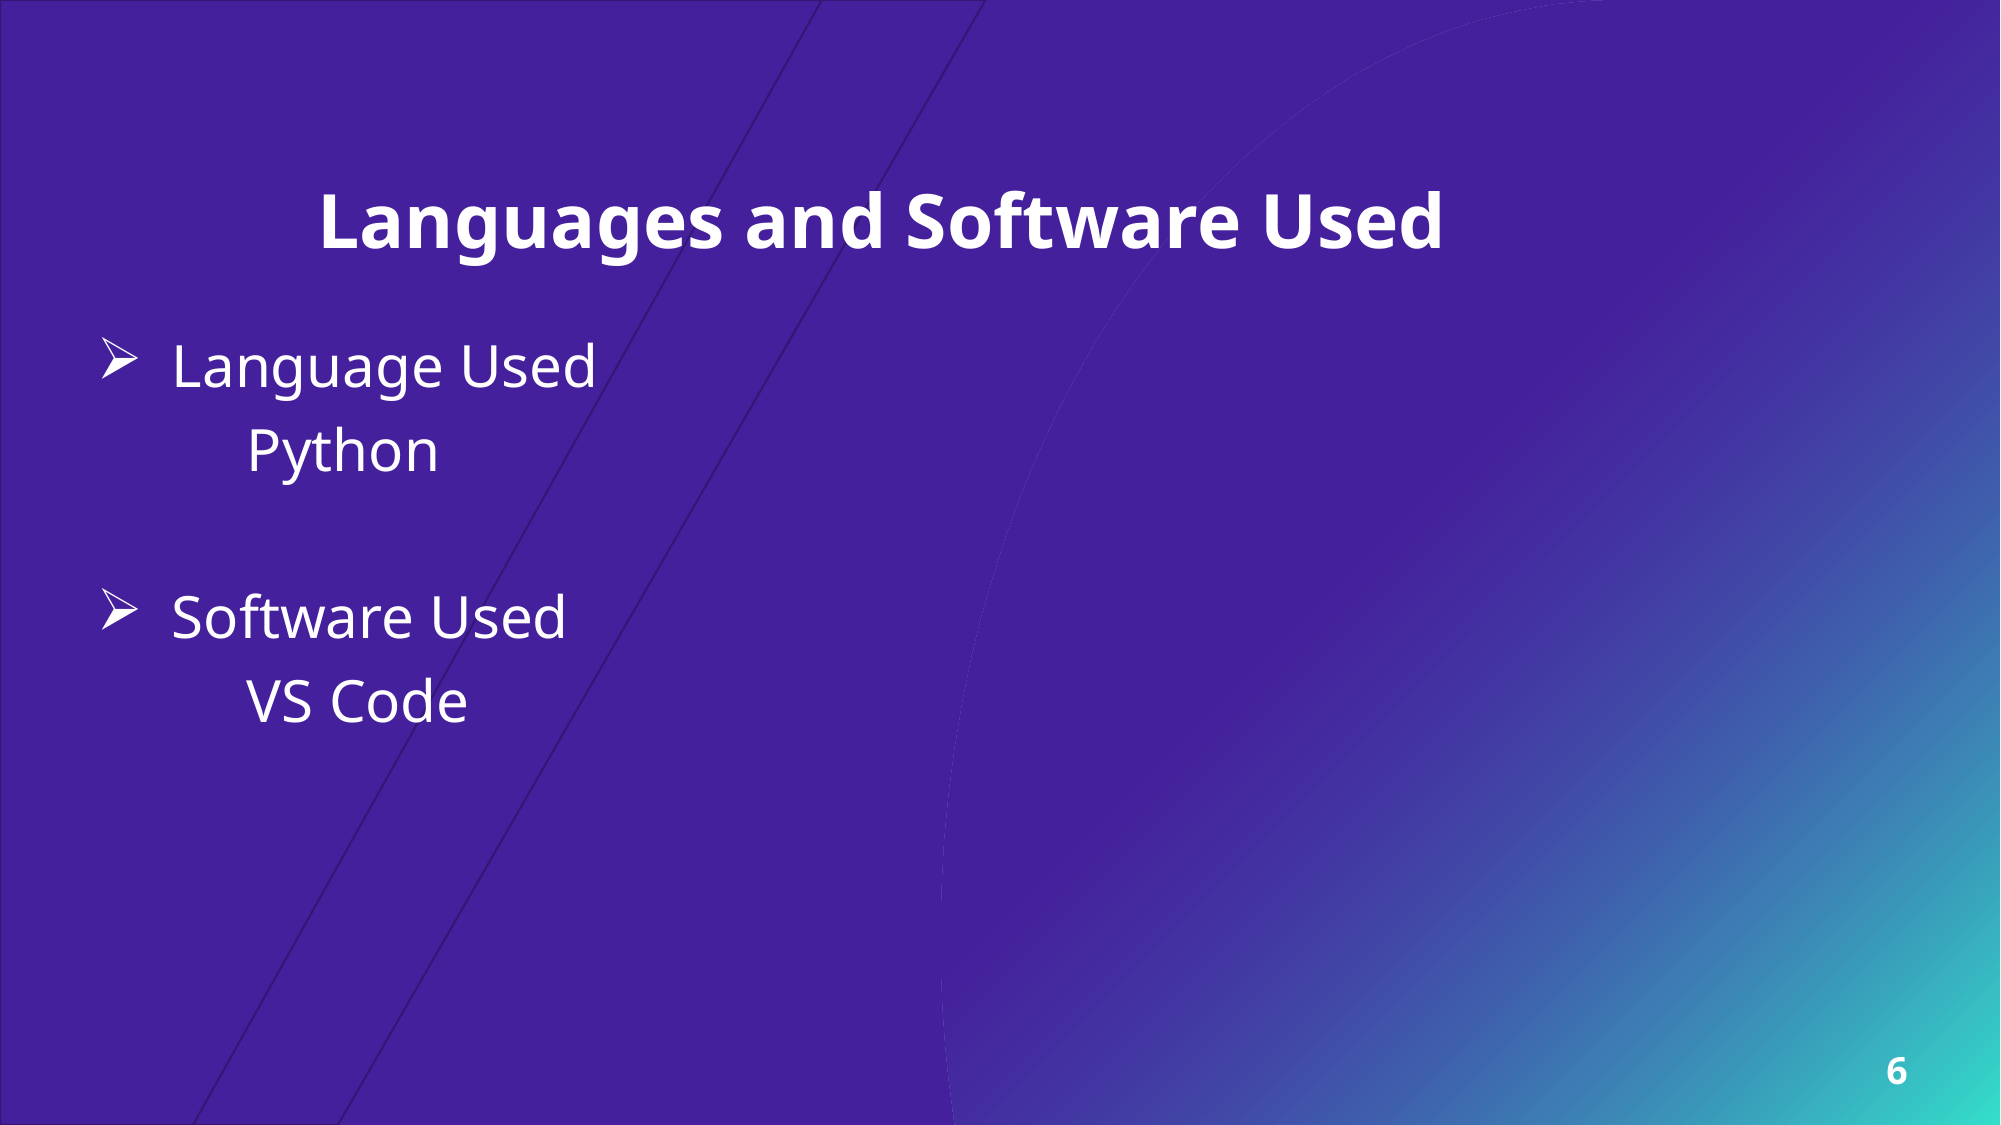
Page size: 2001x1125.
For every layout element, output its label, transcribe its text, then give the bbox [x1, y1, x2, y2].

text_box Language Used Python Software Used VS Code [82, 330, 1924, 1079]
title Languages and Software Used [82, 156, 1683, 293]
